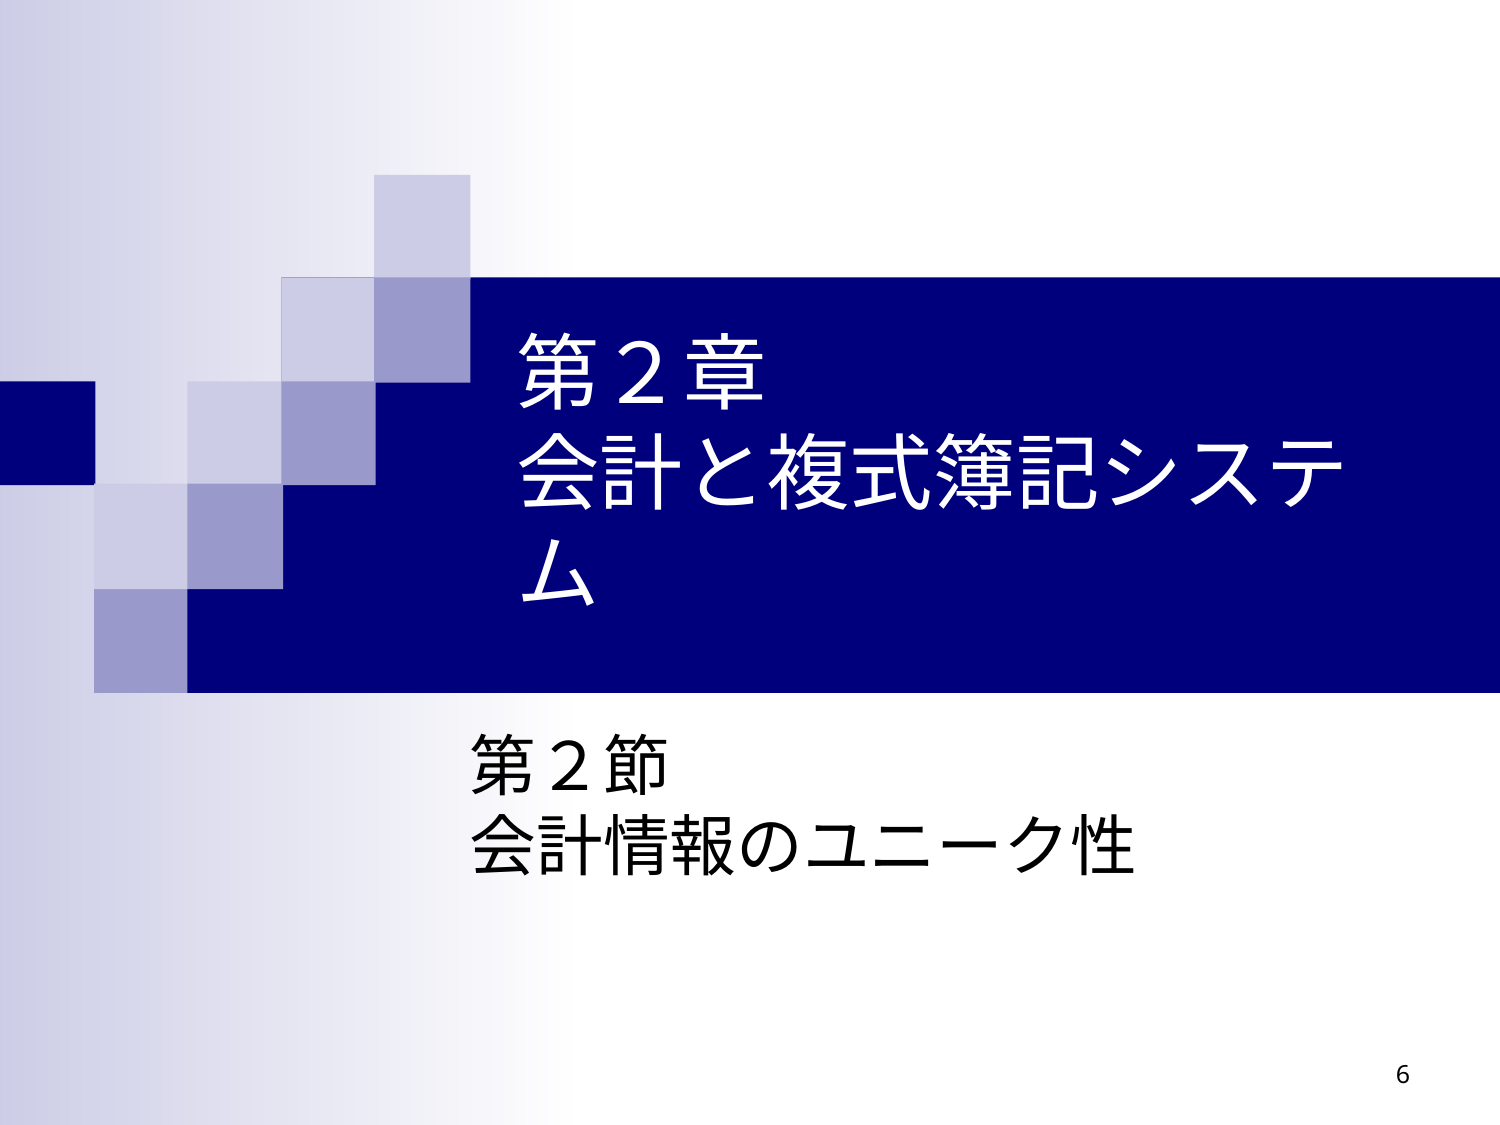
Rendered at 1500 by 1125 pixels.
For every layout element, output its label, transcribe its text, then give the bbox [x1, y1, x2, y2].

subtitle 第２節 会計情報のユニーク性 [454, 716, 1316, 1004]
slide_number 6 [1074, 1025, 1425, 1100]
title 第２章 会計と複式簿記システム [501, 349, 1436, 591]
